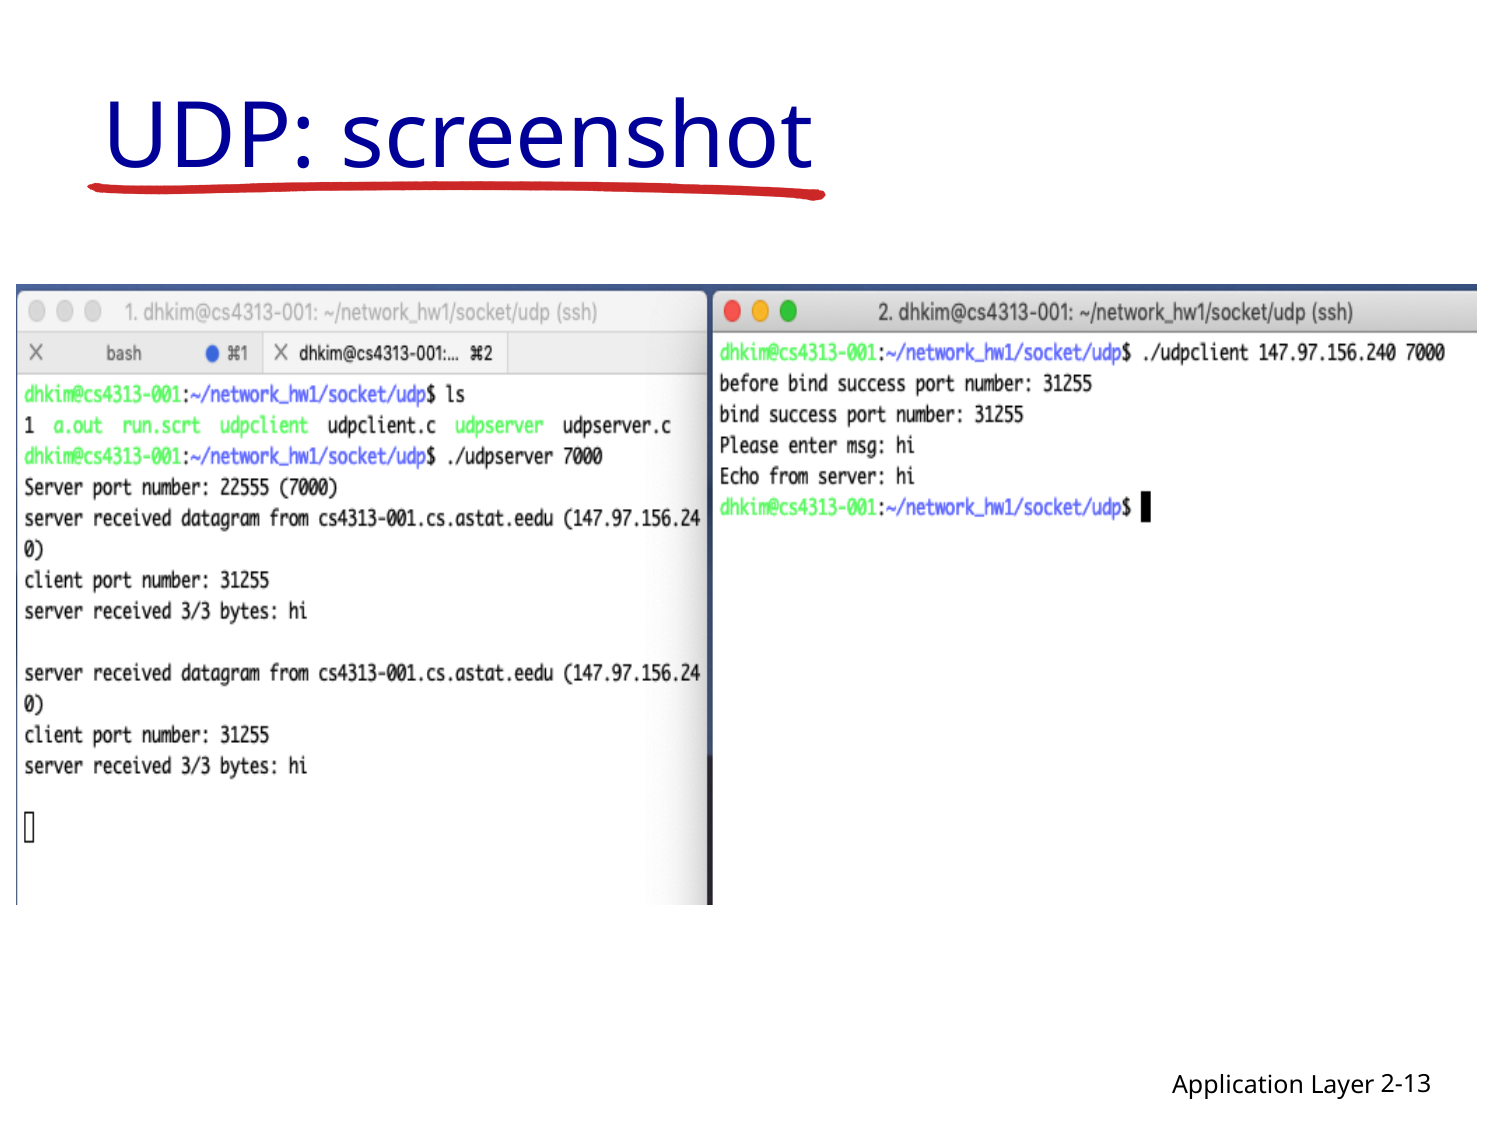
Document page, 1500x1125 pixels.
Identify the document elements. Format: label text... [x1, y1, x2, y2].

title UDP: screenshot [87, 37, 1363, 225]
slide_number 2-13 [1365, 1059, 1477, 1106]
footer Application Layer [914, 1060, 1391, 1109]
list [16, 284, 1477, 906]
picture [84, 176, 835, 206]
